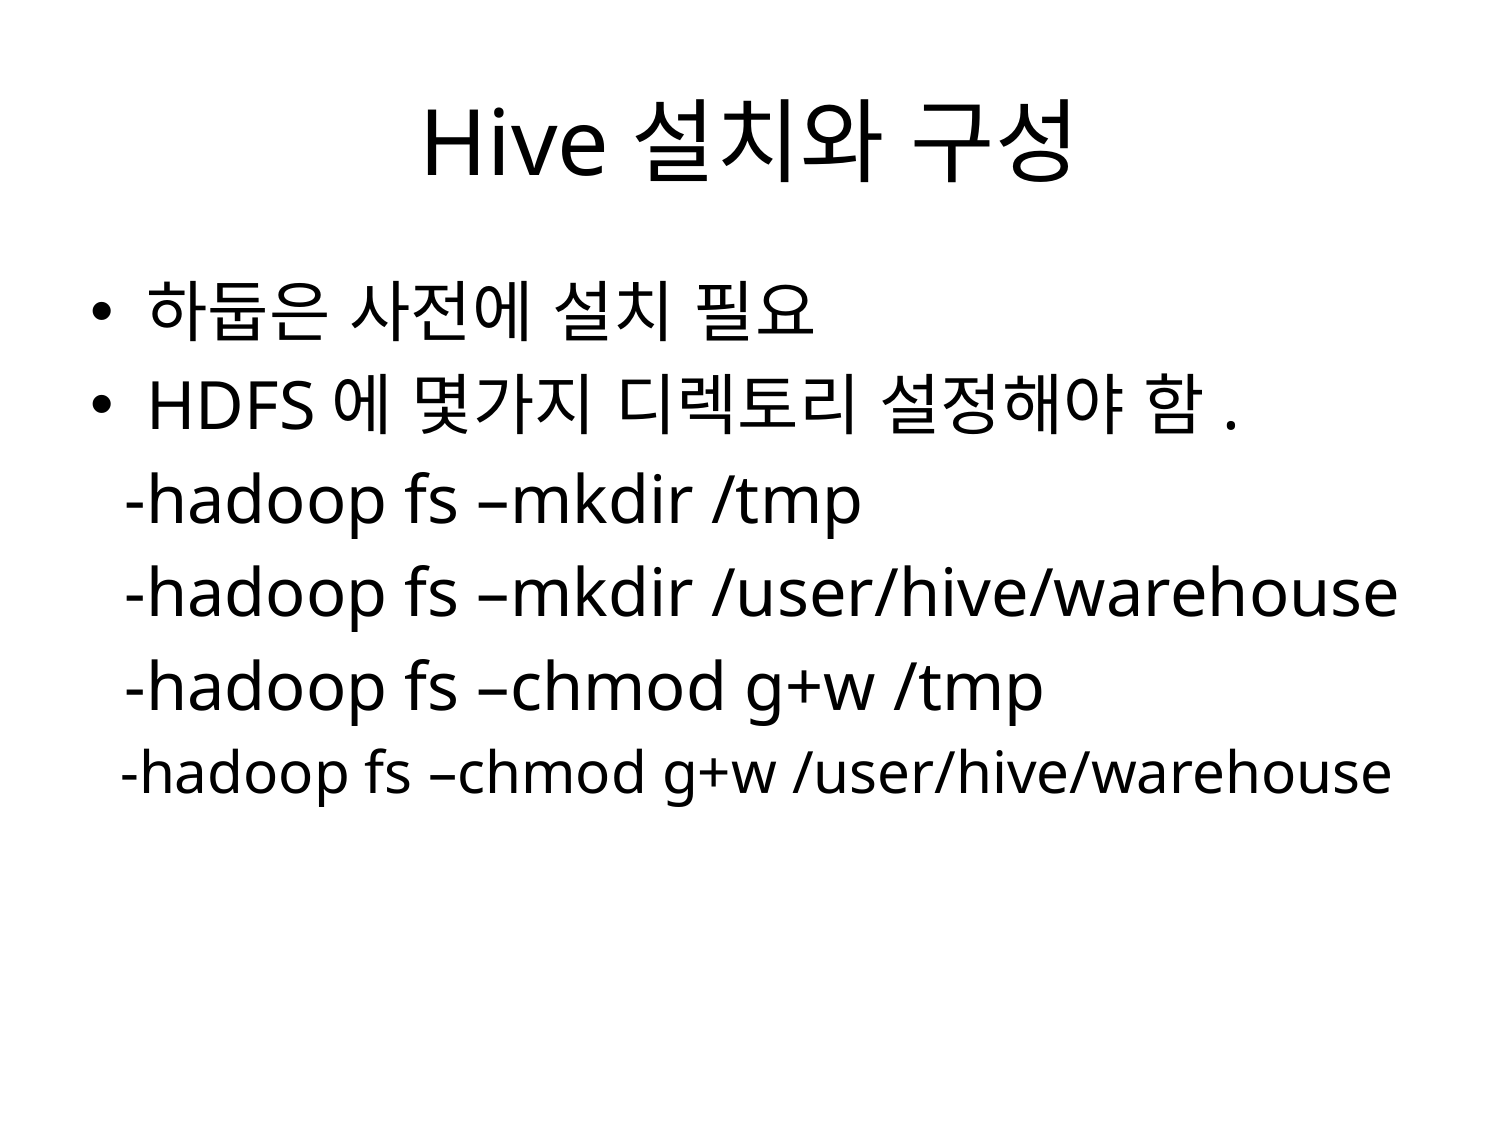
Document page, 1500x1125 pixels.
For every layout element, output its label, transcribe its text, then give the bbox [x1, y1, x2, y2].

title Hive설치와 구성 [75, 45, 1425, 233]
list 하둡은 사전에 설치 필요 HDFS에 몇가지 디렉토리 설정해야 함. -hadoop fs –mkdir /tmp -hadoop fs –mkdir /user/hive/warehouse -hadoop fs –chmod g+w /tmp -hadoop fs –chmod g+w /user/hive/warehouse [75, 262, 1425, 1005]
